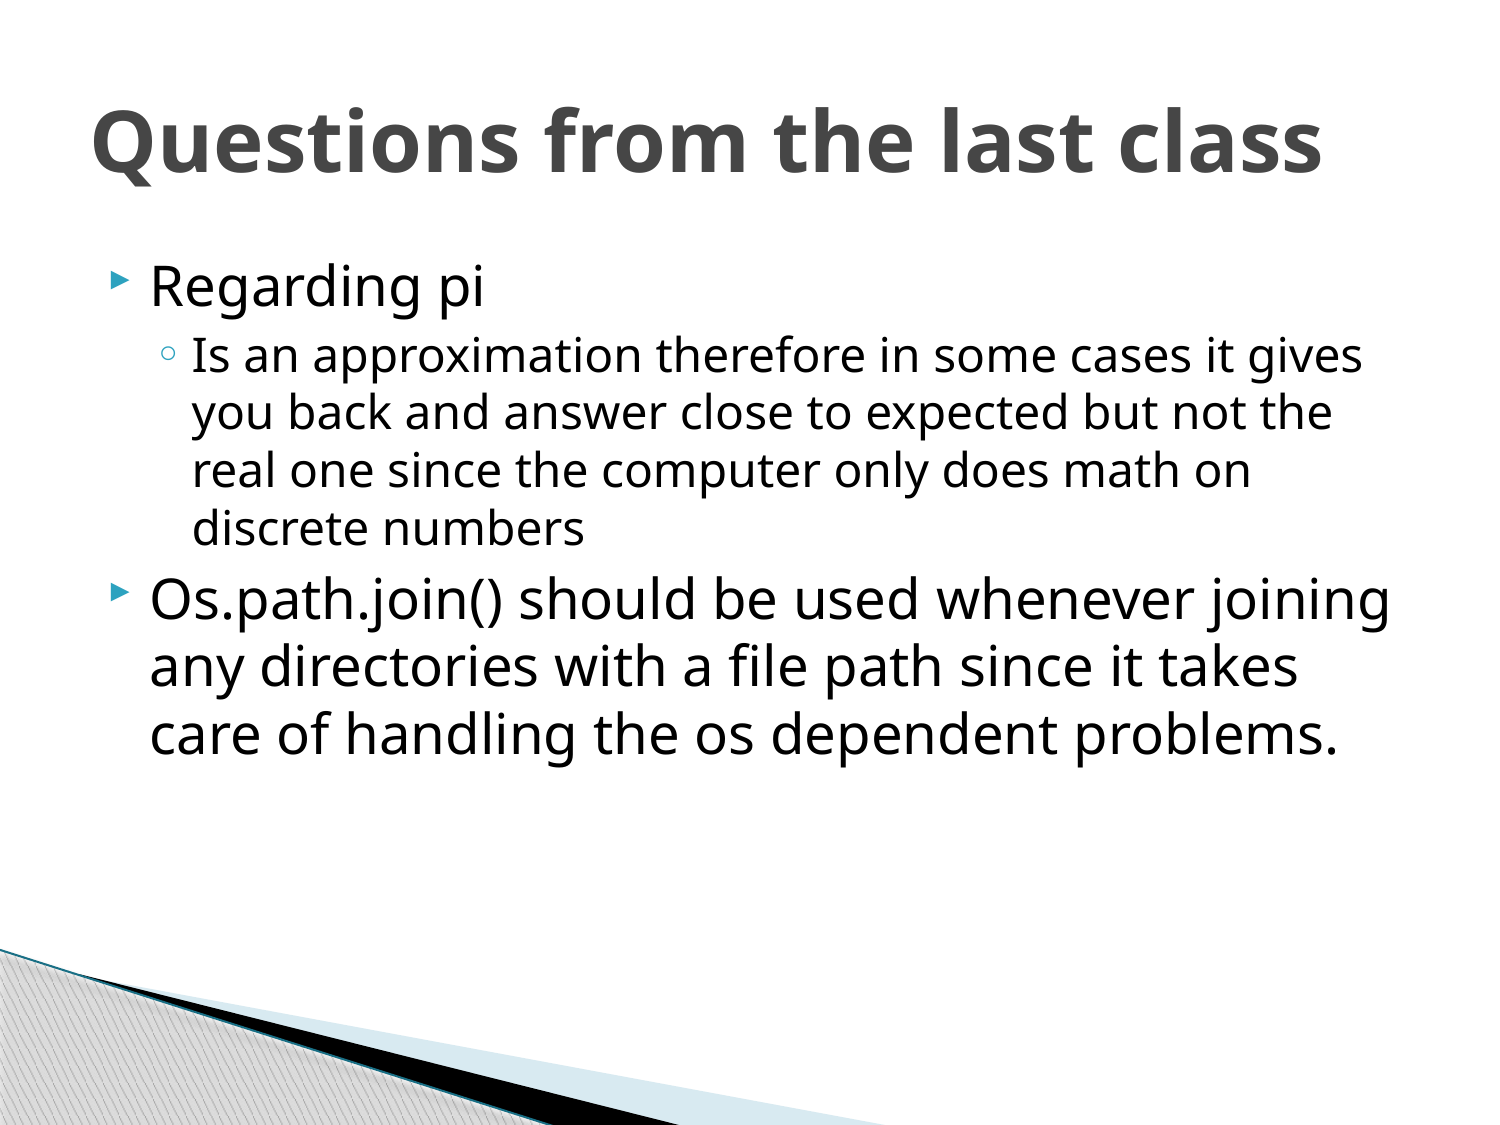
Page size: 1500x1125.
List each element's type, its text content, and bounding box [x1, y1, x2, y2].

list Regarding pi Is an approximation therefore in some cases it gives you back and answer close to expected but not the real one since the computer only does math on discrete numbers Os.path.join() should be used whenever joining any directories with a file path since it takes care of handling the os dependent problems. [75, 243, 1425, 986]
title Questions from the last class [75, 45, 1425, 233]
